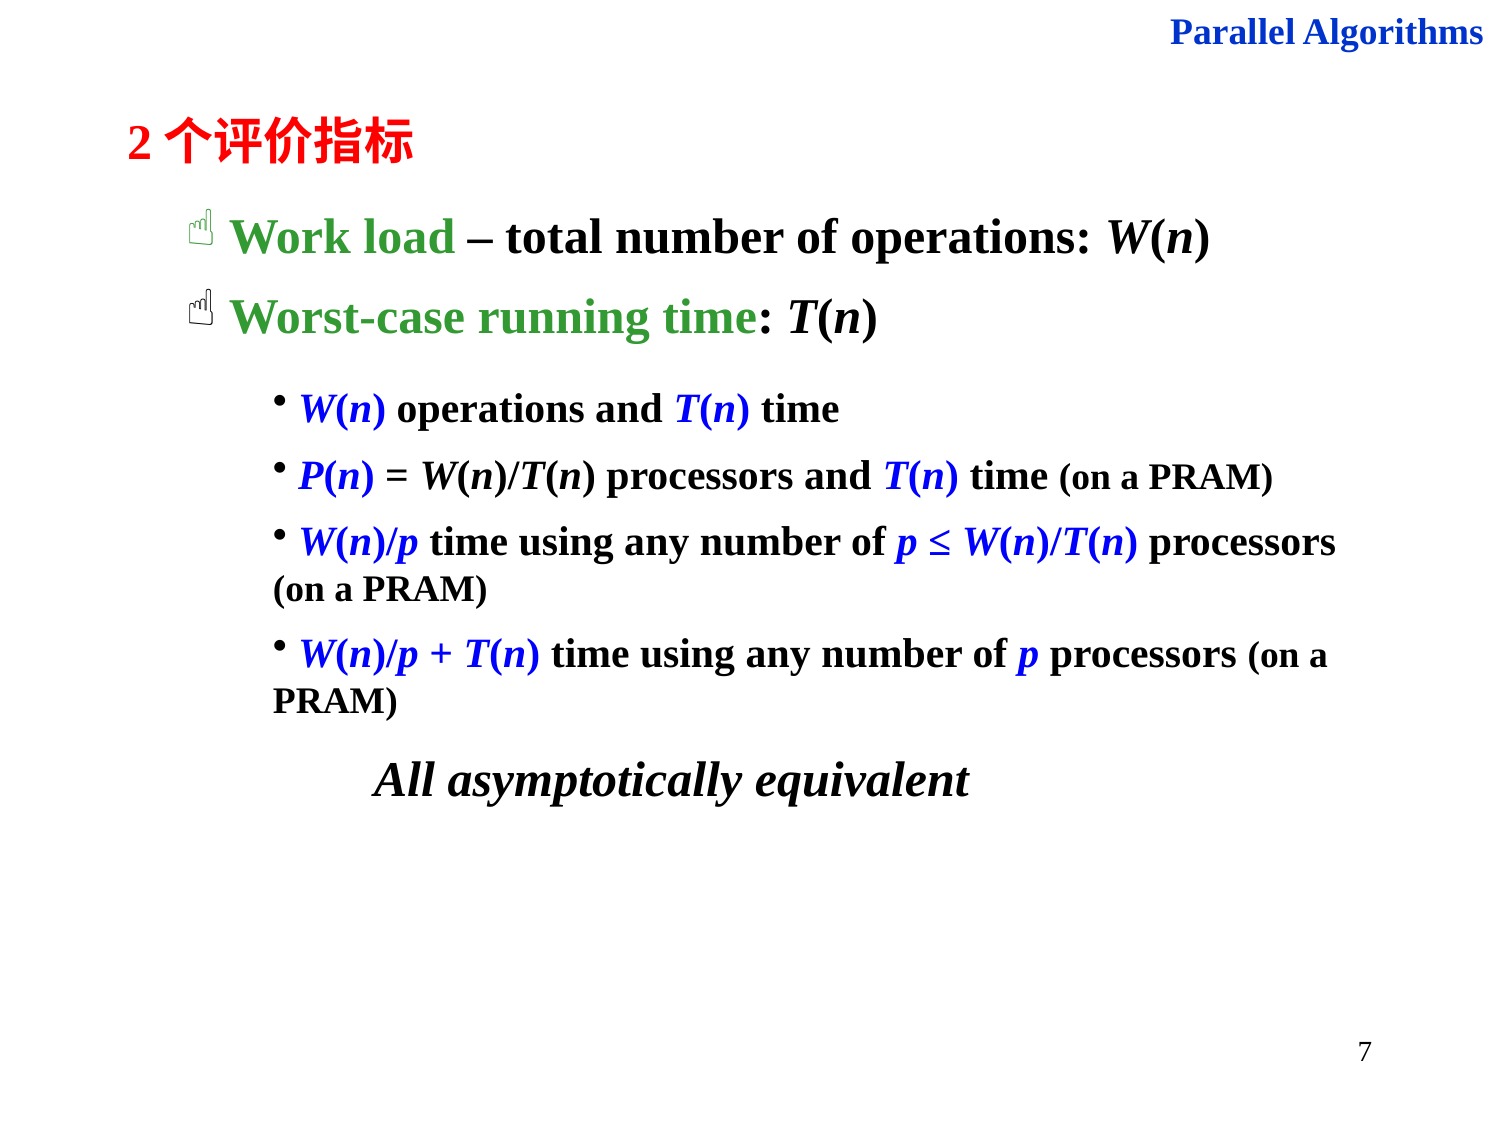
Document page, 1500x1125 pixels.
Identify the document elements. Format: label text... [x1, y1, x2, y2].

text_box Parallel Algorithms [1104, 0, 1499, 60]
text_box W(n) operations and T(n) time P(n) = W(n)/T(n) processors and T(n) time (on a PRAM) W(n)/p time using any number of p ≤ W(n)/T(n) processors (on a PRAM) W(n)/p + T(n) time using any number of p processors (on a PRAM) [183, 373, 1376, 729]
text_box 2个评价指标 [112, 101, 940, 177]
text_box All asymptotically equivalent [359, 739, 985, 815]
slide_number 7 [1074, 1024, 1388, 1101]
text_box Work load – total number of operations: W(n) Worst-case running time: T(n) [171, 196, 1294, 352]
